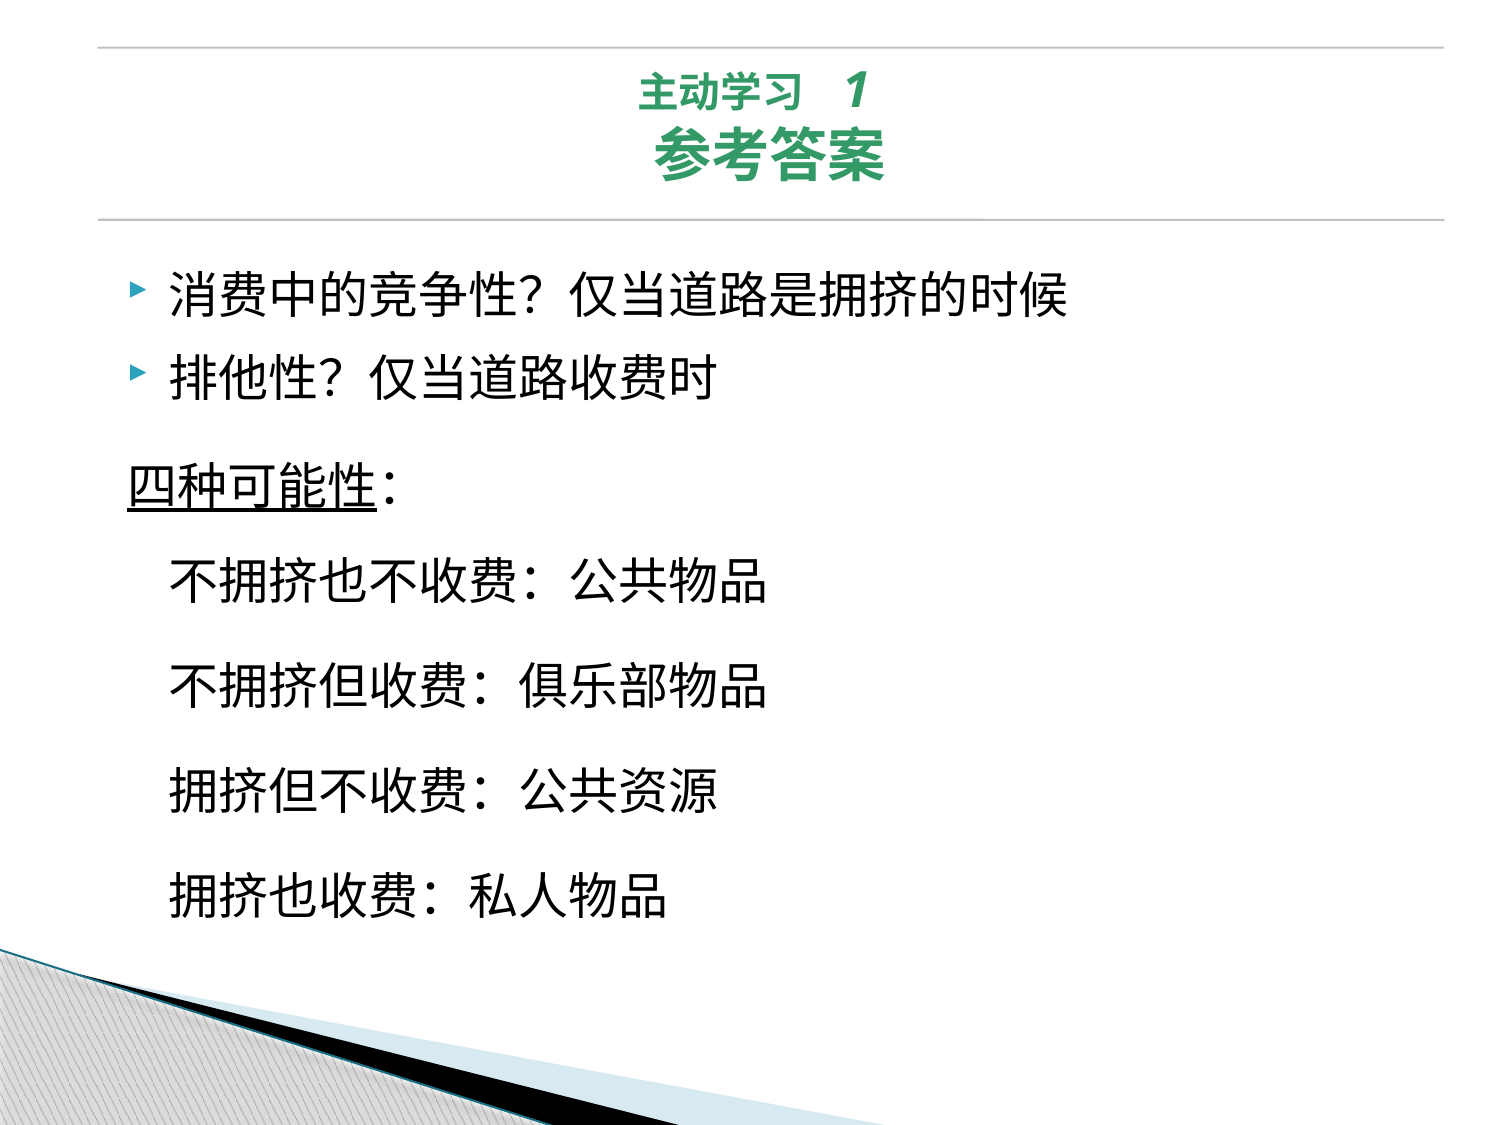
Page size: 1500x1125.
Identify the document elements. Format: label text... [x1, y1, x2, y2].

text_box 消费中的竞争性？仅当道路是拥挤的时候 排他性？仅当道路收费时 四种可能性： 不拥挤也不收费：公共物品 不拥挤但收费：俱乐部物品 拥挤但不收费：公共资源 拥挤也收费：私人物品 [94, 241, 1443, 1025]
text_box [97, 47, 1445, 221]
